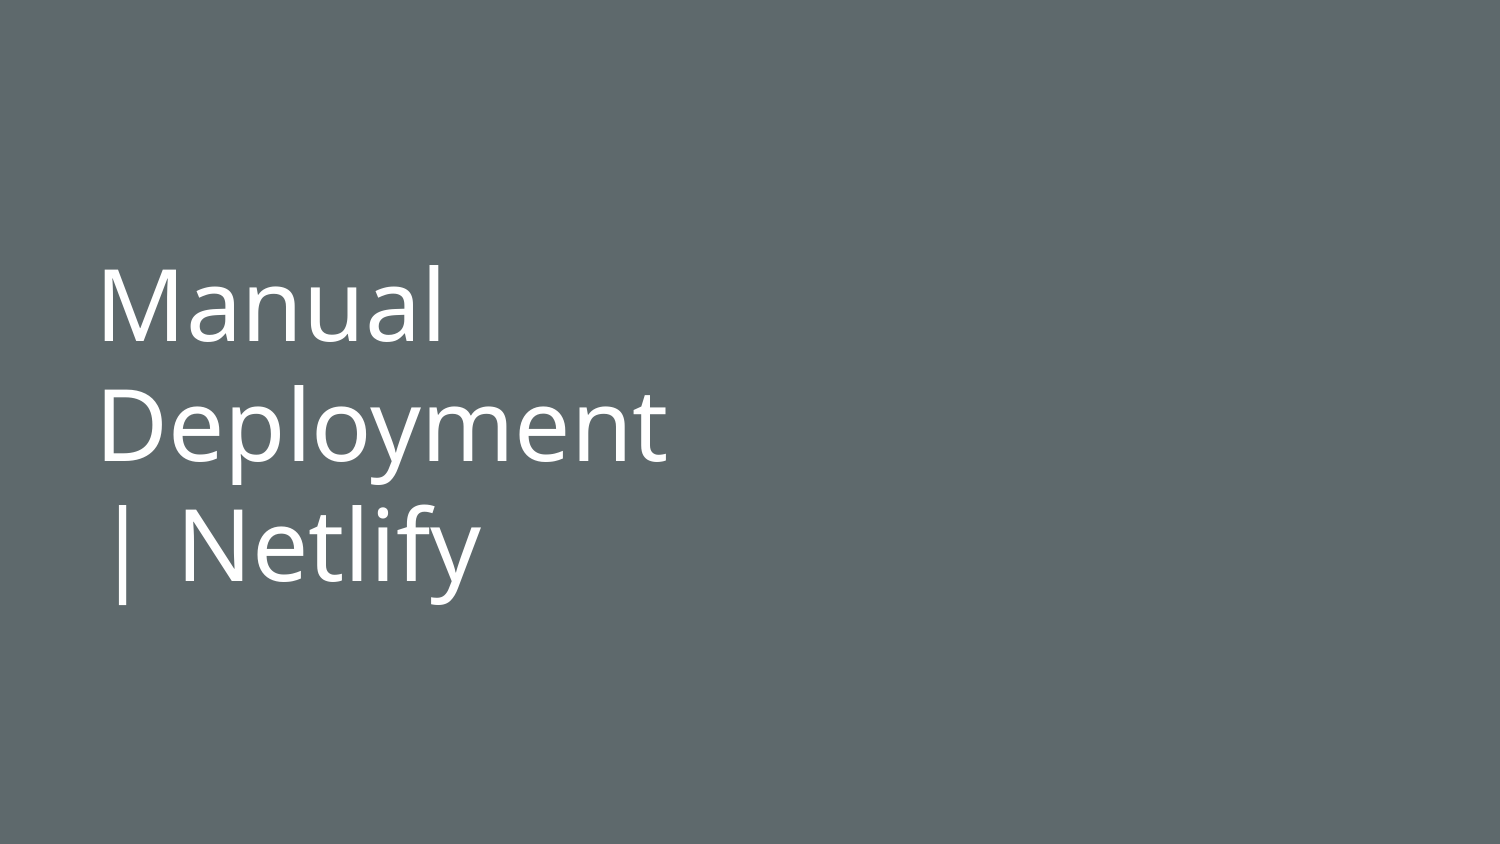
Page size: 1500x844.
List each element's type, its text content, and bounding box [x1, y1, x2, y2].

title Manual Deployment | Netlify [80, 86, 1003, 758]
